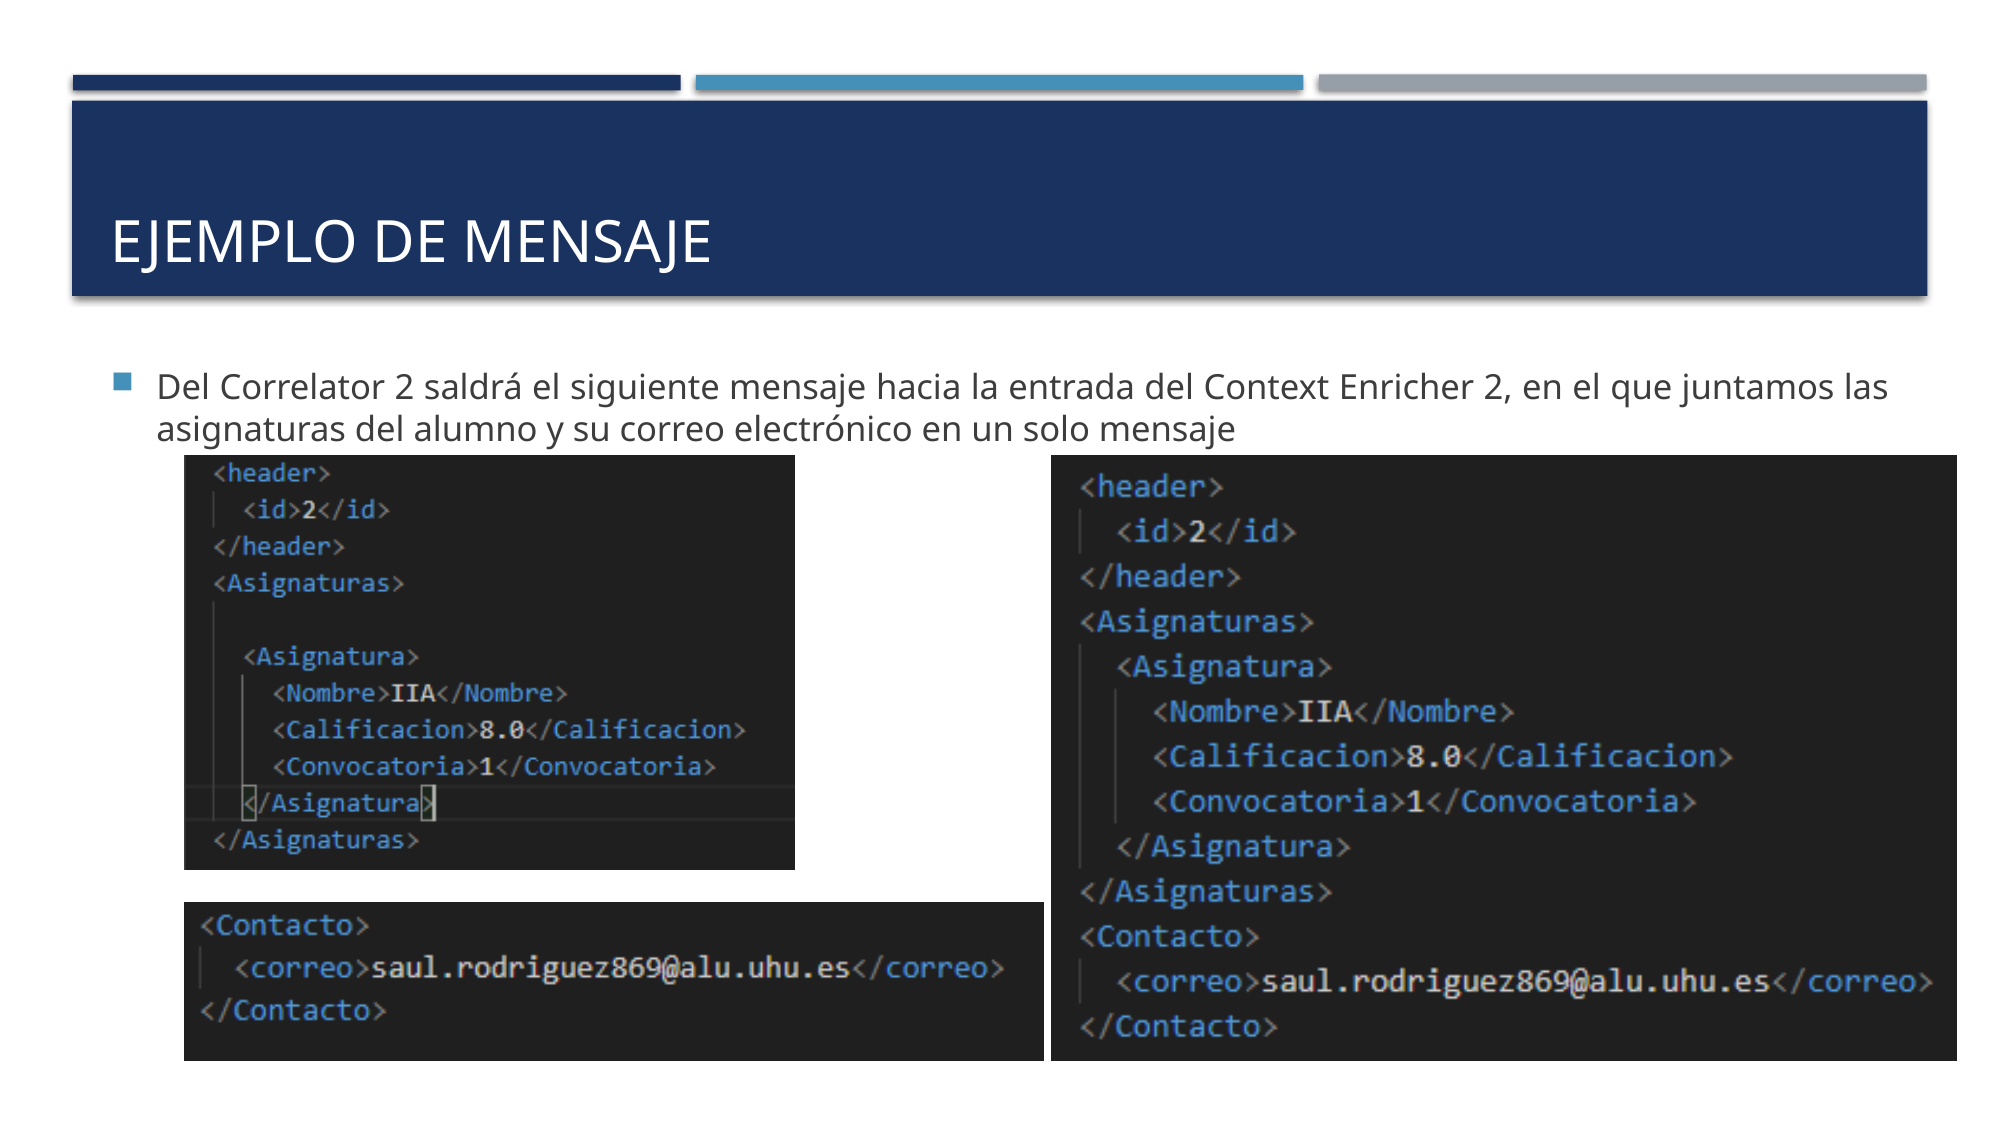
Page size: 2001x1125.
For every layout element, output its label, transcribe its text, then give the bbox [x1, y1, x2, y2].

picture [183, 454, 796, 870]
list Del Correlator 2 saldrá el siguiente mensaje hacia la entrada del Context Enricher 2, en el que juntamos las asignaturas del alumno y su correo electrónico en un solo mensaje [95, 357, 1905, 456]
picture [1051, 454, 1958, 1061]
picture [183, 901, 1045, 1061]
title Ejemplo de mensaje [95, 115, 1905, 282]
